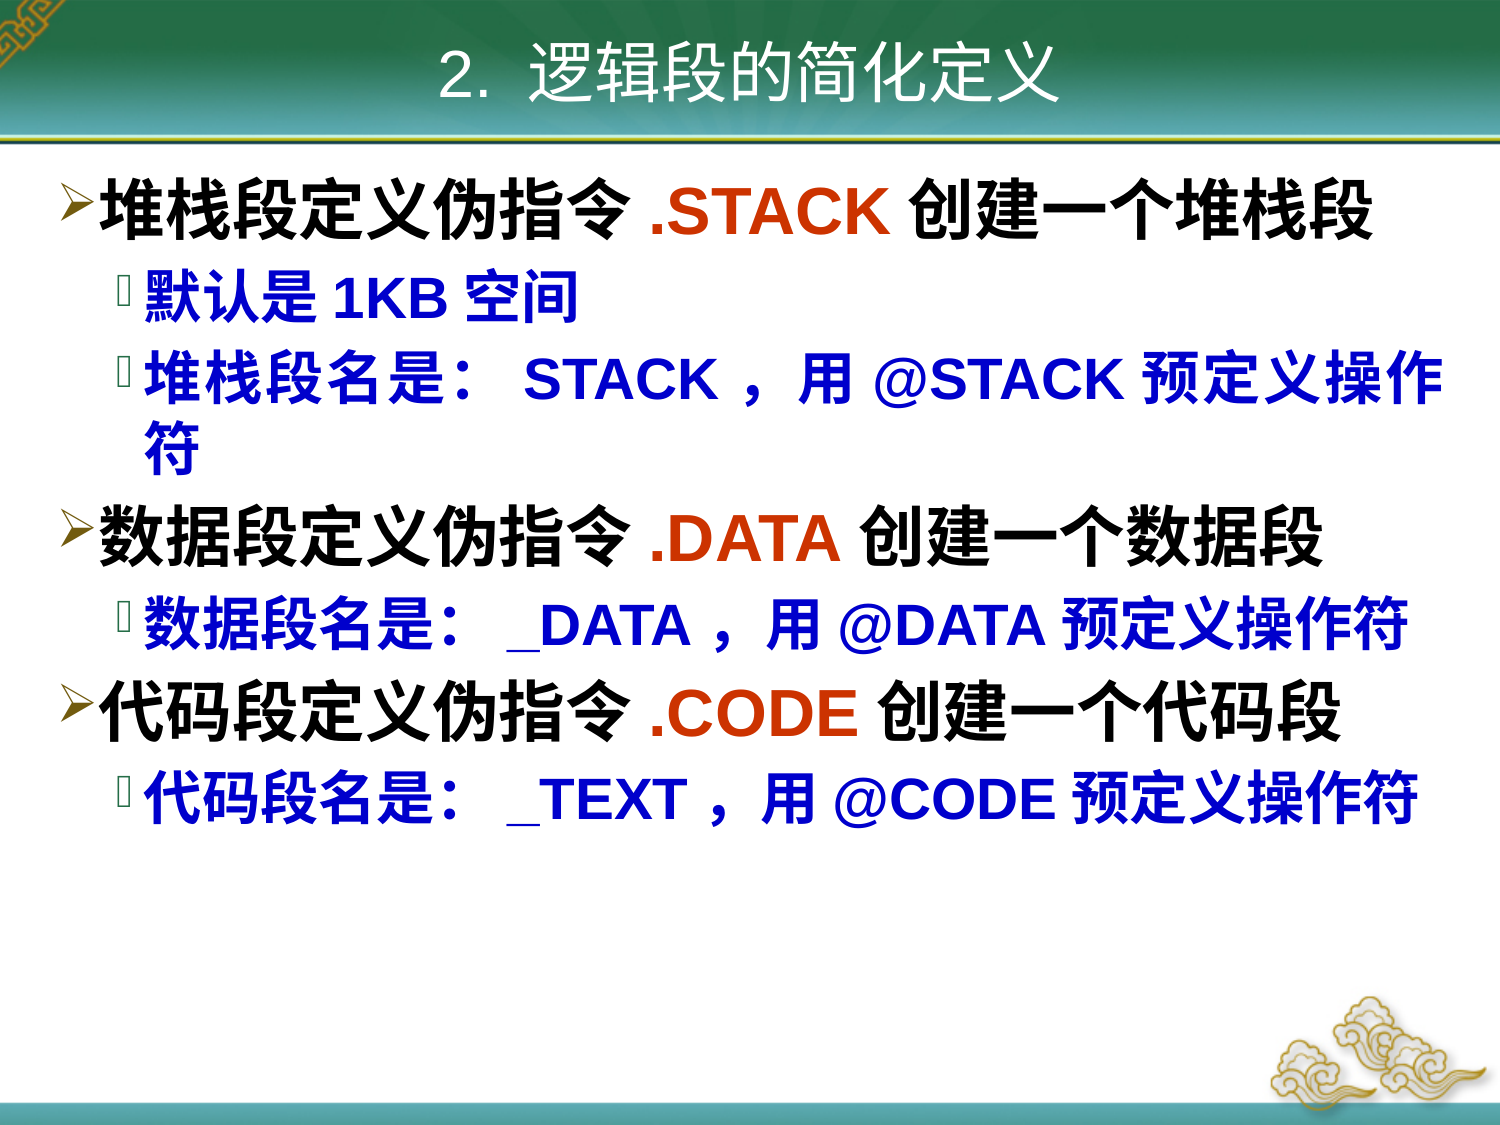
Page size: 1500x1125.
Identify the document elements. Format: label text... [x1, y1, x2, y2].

title 2. 逻辑段的简化定义 [74, 18, 1426, 124]
picture [0, 0, 1500, 1125]
list 堆栈段定义伪指令.STACK创建一个堆栈段 默认是1KB空间 堆栈段名是：STACK，用@STACK预定义操作符 数据段定义伪指令.DATA创建一个数据段 数据段名是：_DATA，用@DATA预定义操作符 代码段定义伪指令.CODE创建一个代码段 代码段名是：_TEXT，用@CODE预定义操作符 [40, 160, 1460, 1059]
